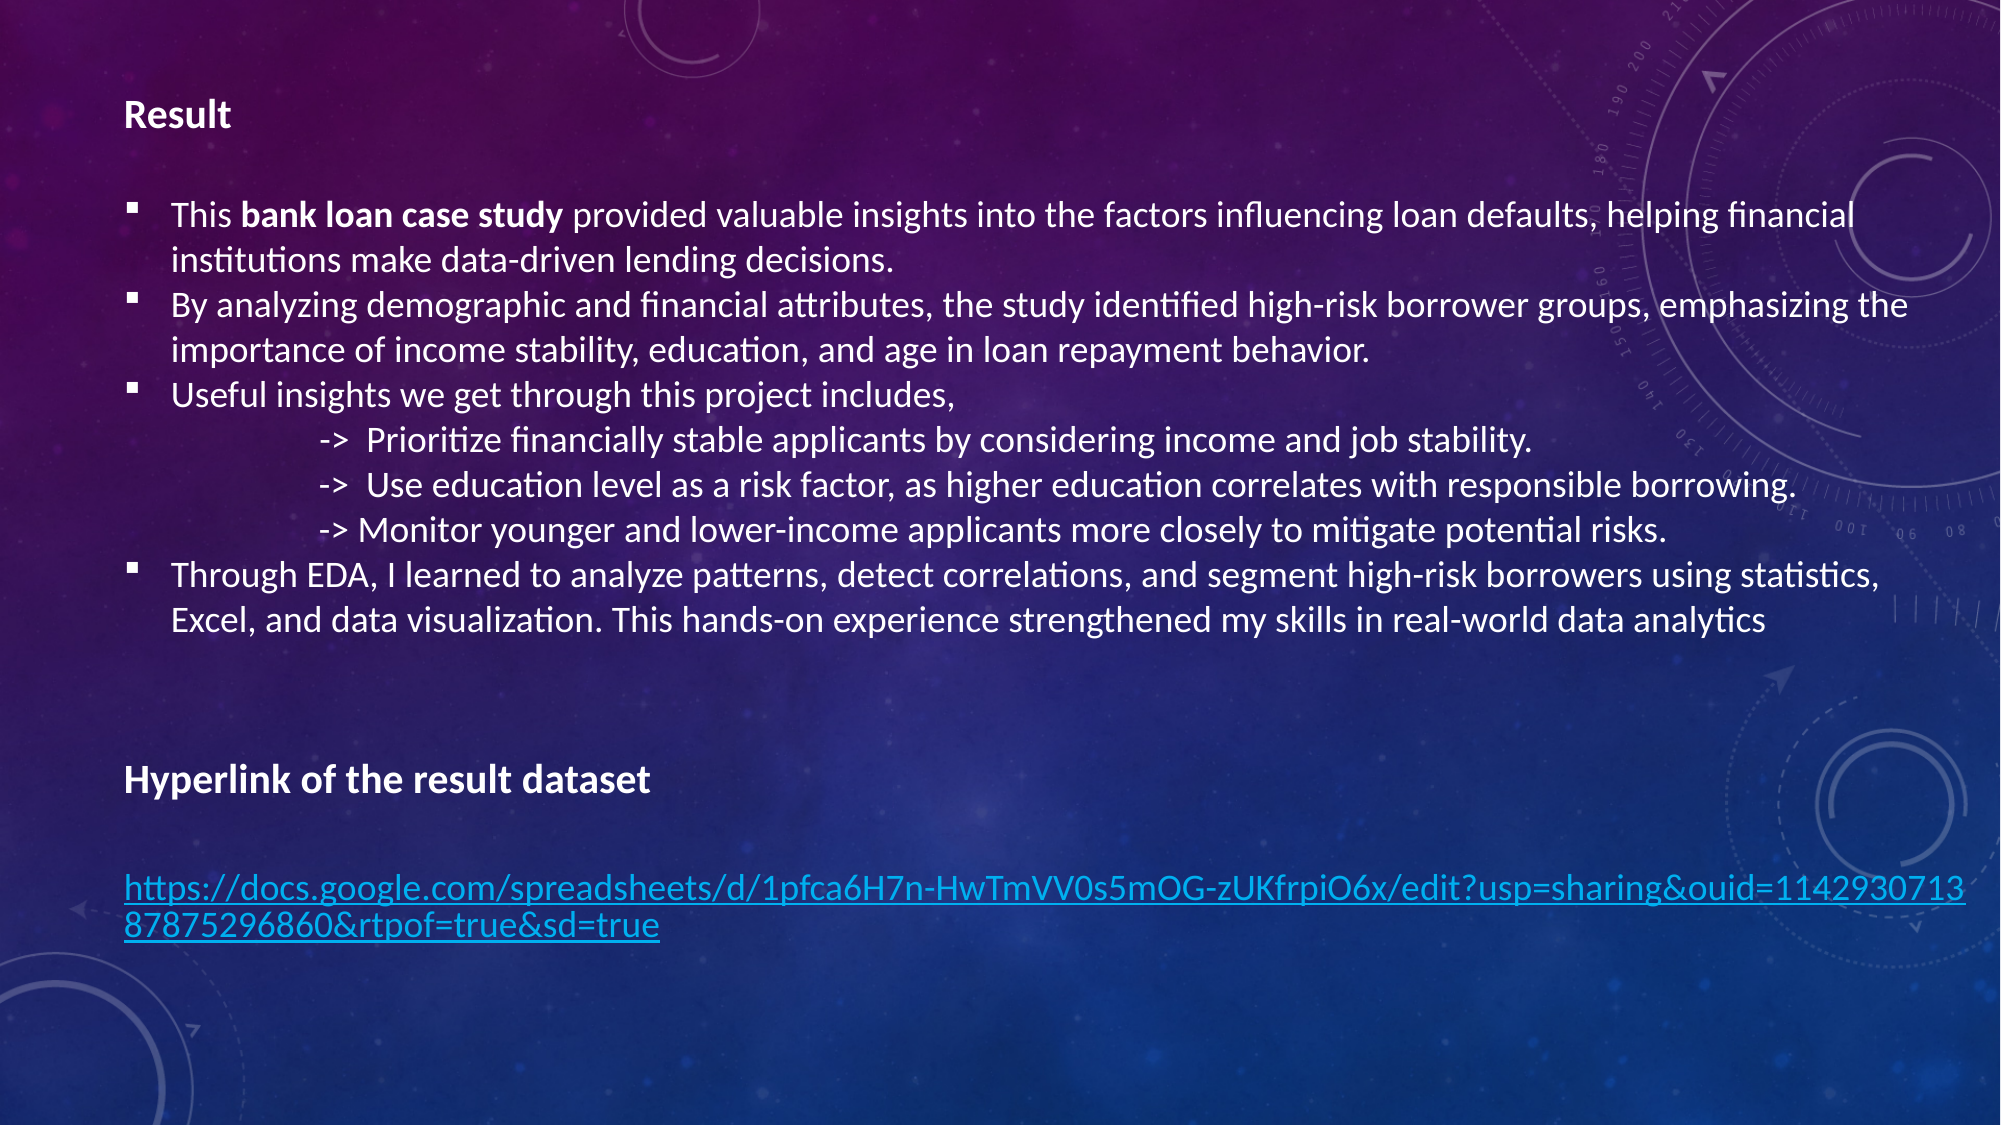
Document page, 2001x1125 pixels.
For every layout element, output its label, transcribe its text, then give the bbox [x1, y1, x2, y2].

text_box Result [109, 79, 555, 145]
picture [0, 0, 2001, 1125]
text_box https://docs.google.com/spreadsheets/d/1pfca6H7n-HwTmVV0s5mOG-zUKfrpiO6x/edit?usp=sharing&ouid=114293071387875296860&rtpof=true&sd=true [109, 855, 1988, 915]
text_box This bank loan case study provided valuable insights into the factors influencing loan defaults, helping financial institutions make data-driven lending decisions. By analyzing demographic and financial attributes, the study identified high-risk borrower groups, emphasizing the importance of income stability, education, and age in loan repayment behavior. Useful insights we get through this project includes, -> Prioritize financially stable applicants by considering income and job stability. -> Use education level as a risk factor, as higher education correlates with responsible borrowing. -> Monitor younger and lower-income applicants more closely to mitigate potential risks. Through EDA, I learned to analyze patterns, detect correlations, and segment high-risk borrowers using statistics, Excel, and data visualization. This hands-on experience strengthened my skills in real-world data analytics [109, 182, 1965, 648]
text_box Hyperlink of the result dataset [109, 744, 1188, 854]
